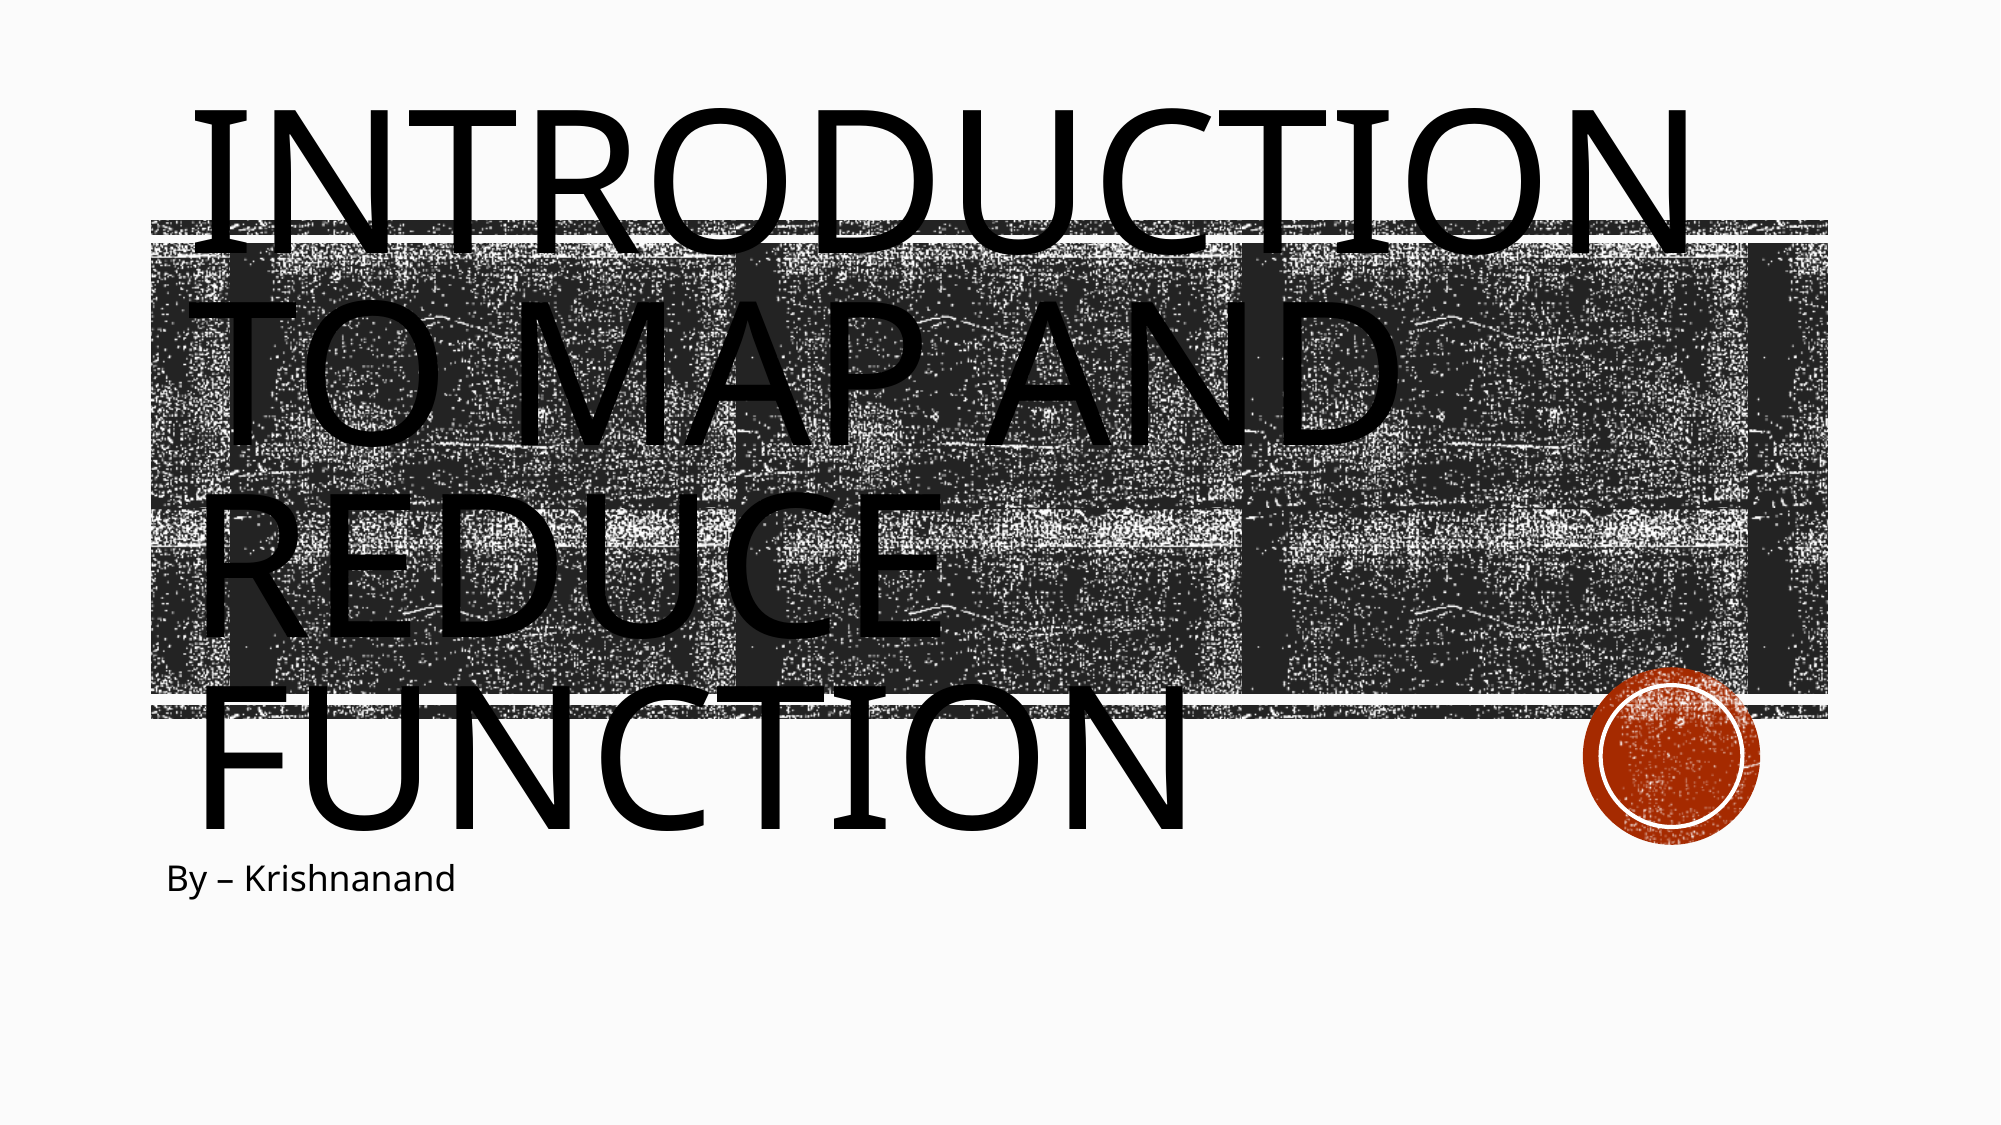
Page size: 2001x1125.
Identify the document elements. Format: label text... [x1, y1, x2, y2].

subtitle By – Krishnanand [150, 732, 1446, 909]
title Introduction to map and reduce function [172, 234, 1808, 733]
